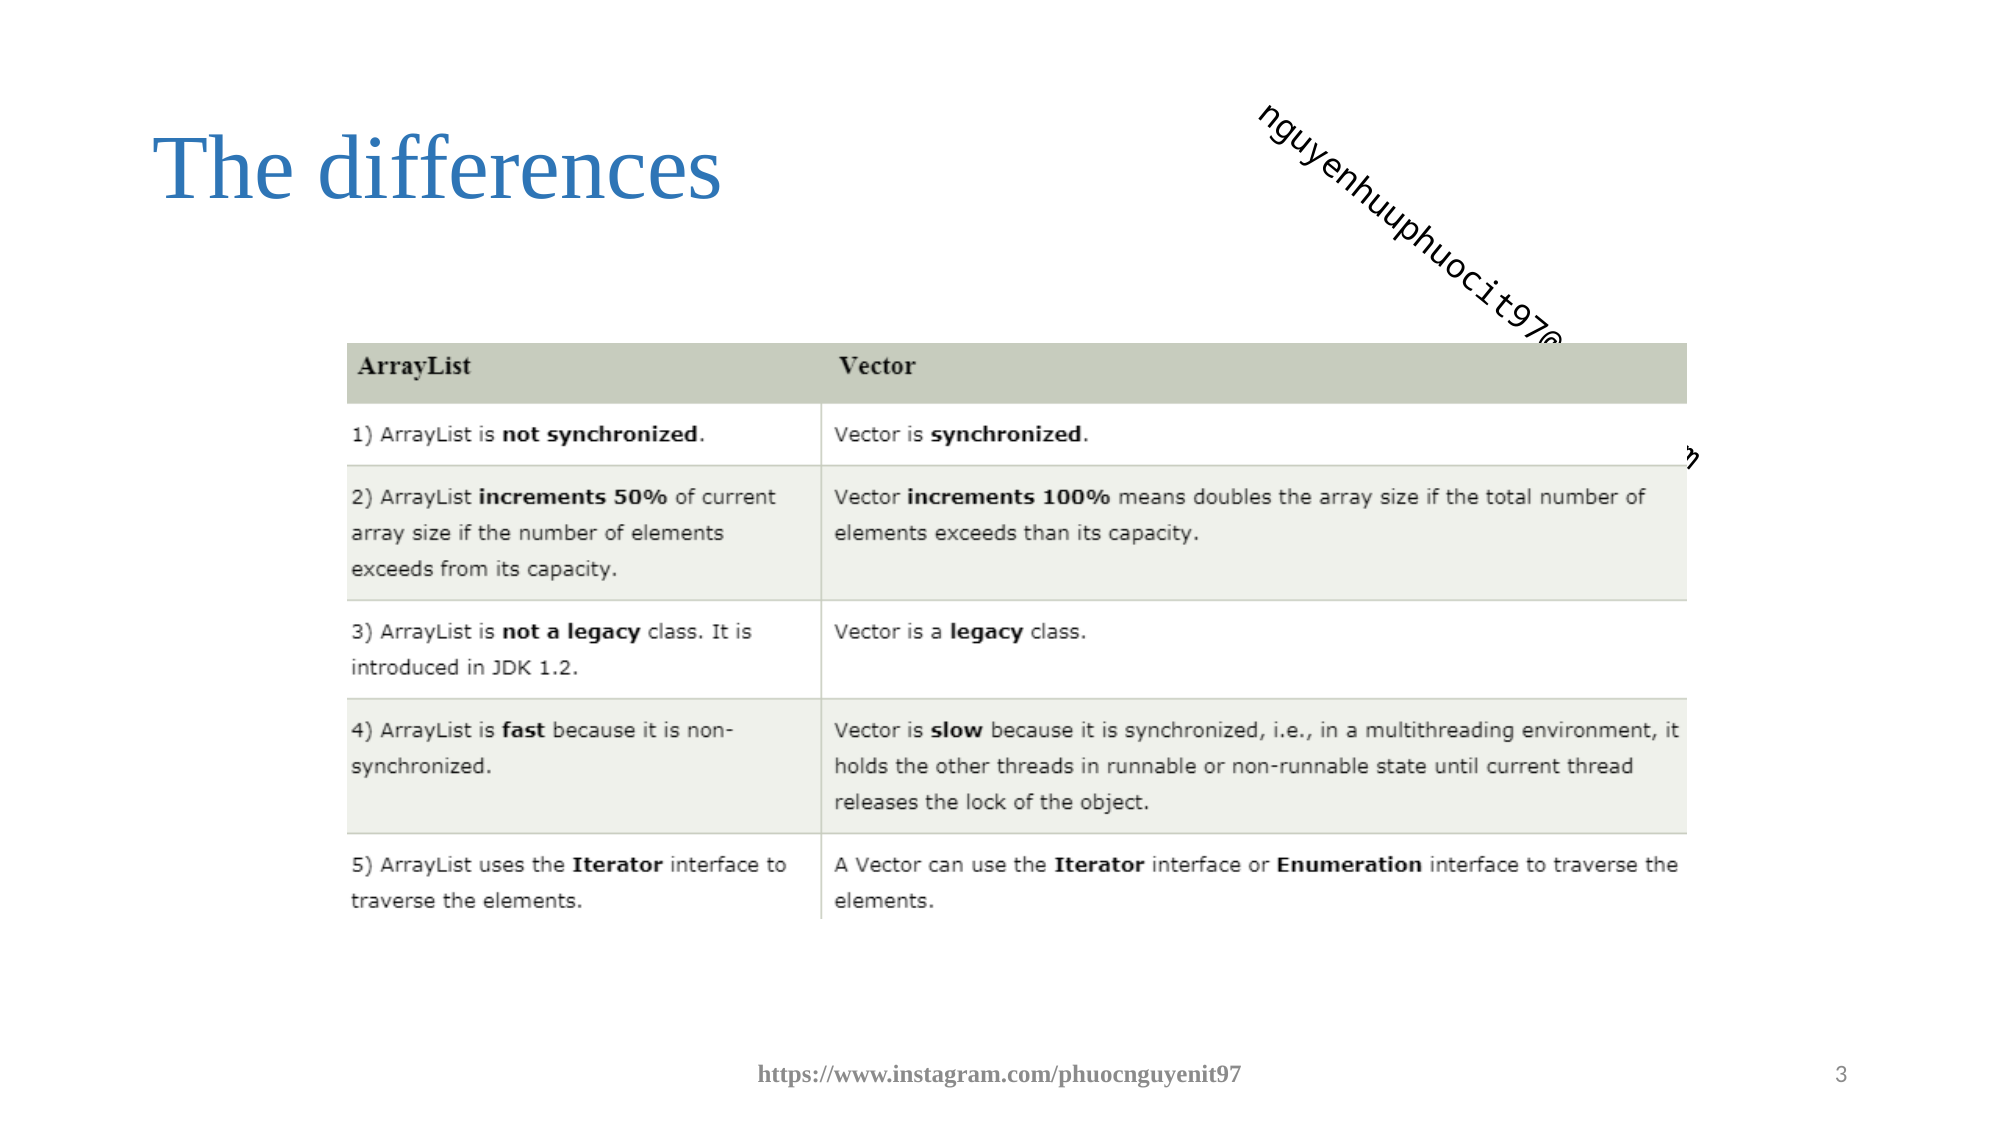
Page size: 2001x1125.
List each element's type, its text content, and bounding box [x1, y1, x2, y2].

title The differences [137, 59, 1863, 278]
picture [347, 343, 1687, 919]
slide_number 3 [1412, 1042, 1863, 1103]
footer https://www.instagram.com/phuocnguyenit97 [662, 1042, 1338, 1103]
